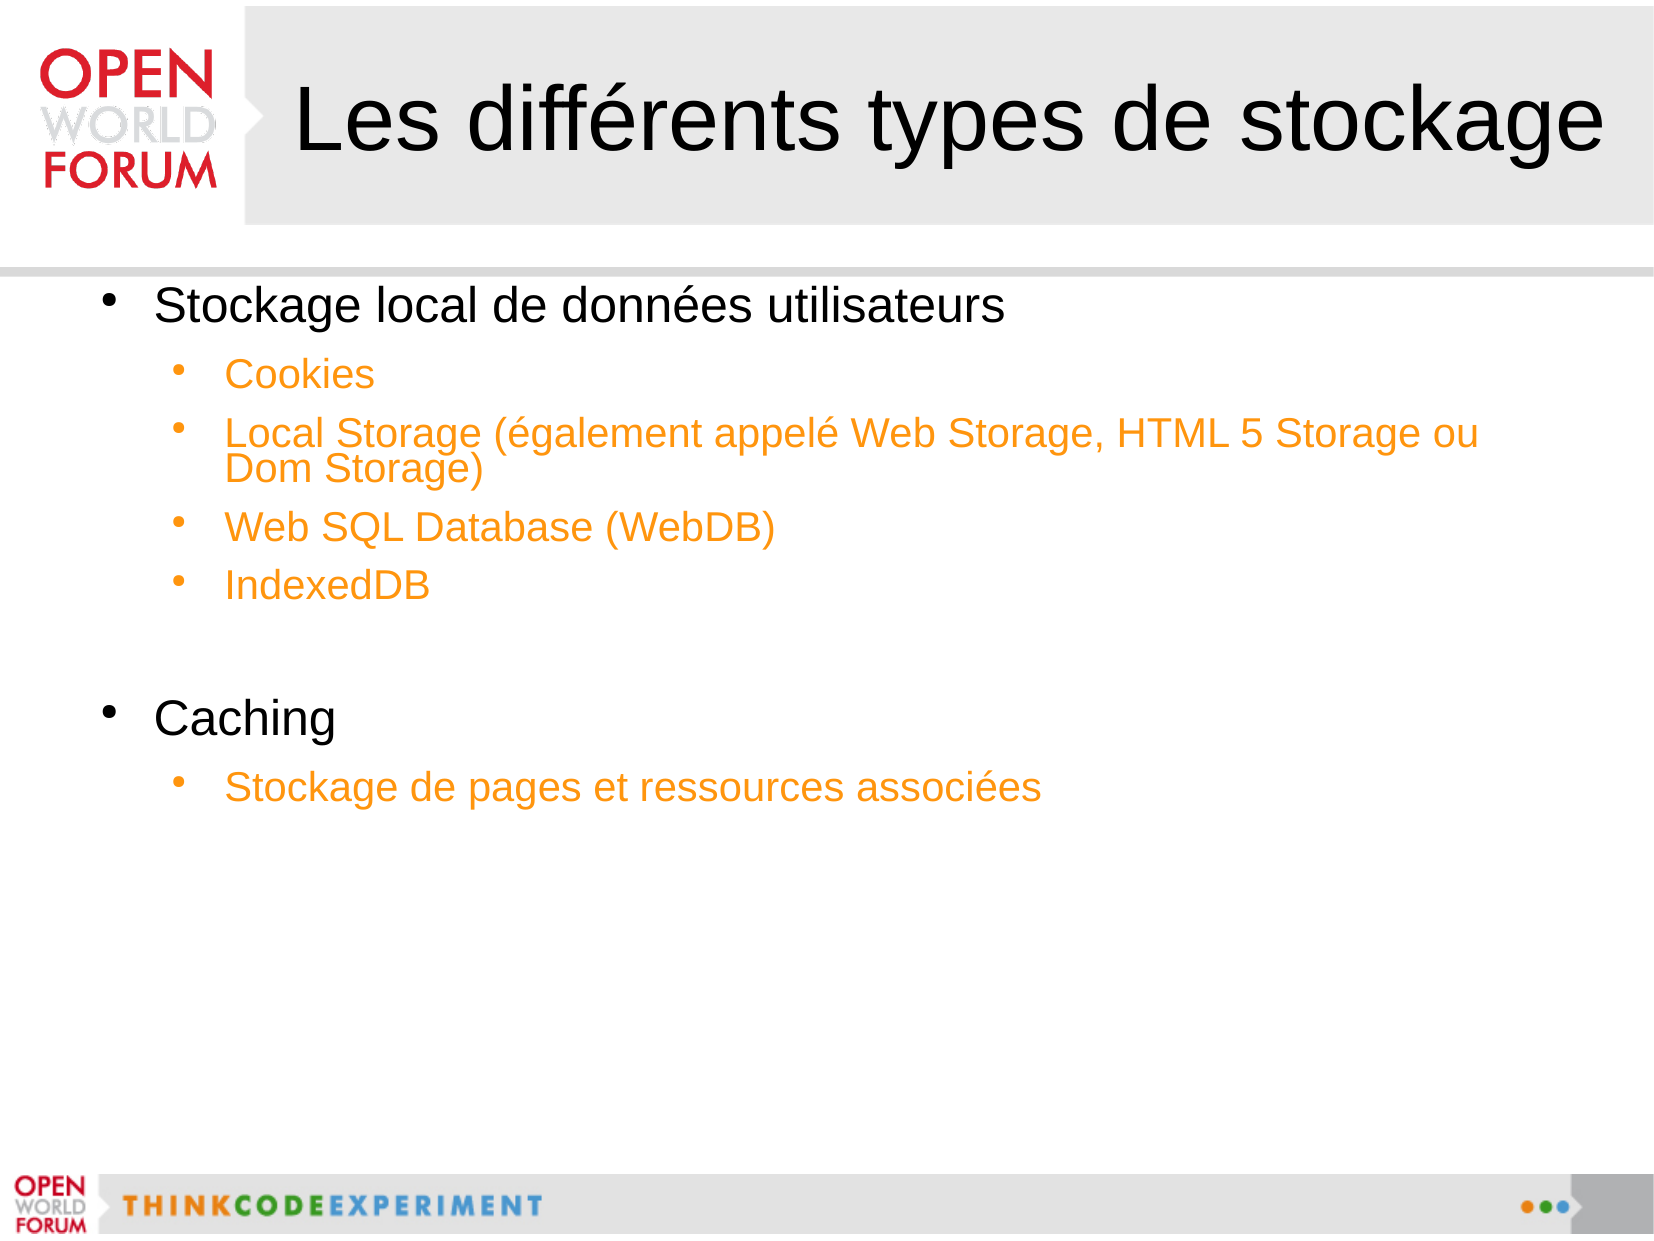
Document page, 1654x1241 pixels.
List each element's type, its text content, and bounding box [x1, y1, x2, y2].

picture [0, 1174, 1654, 1234]
list Stockage local de données utilisateurs Cookies Local Storage (également appelé Web Storage, HTML 5 Storage ou Dom Storage) Web SQL Database (WebDB) IndexedDB Caching Stockage de pages et ressources associées [82, 289, 1571, 1188]
title Les différents types de stockage [259, 0, 1642, 186]
picture [11, 6, 1654, 225]
